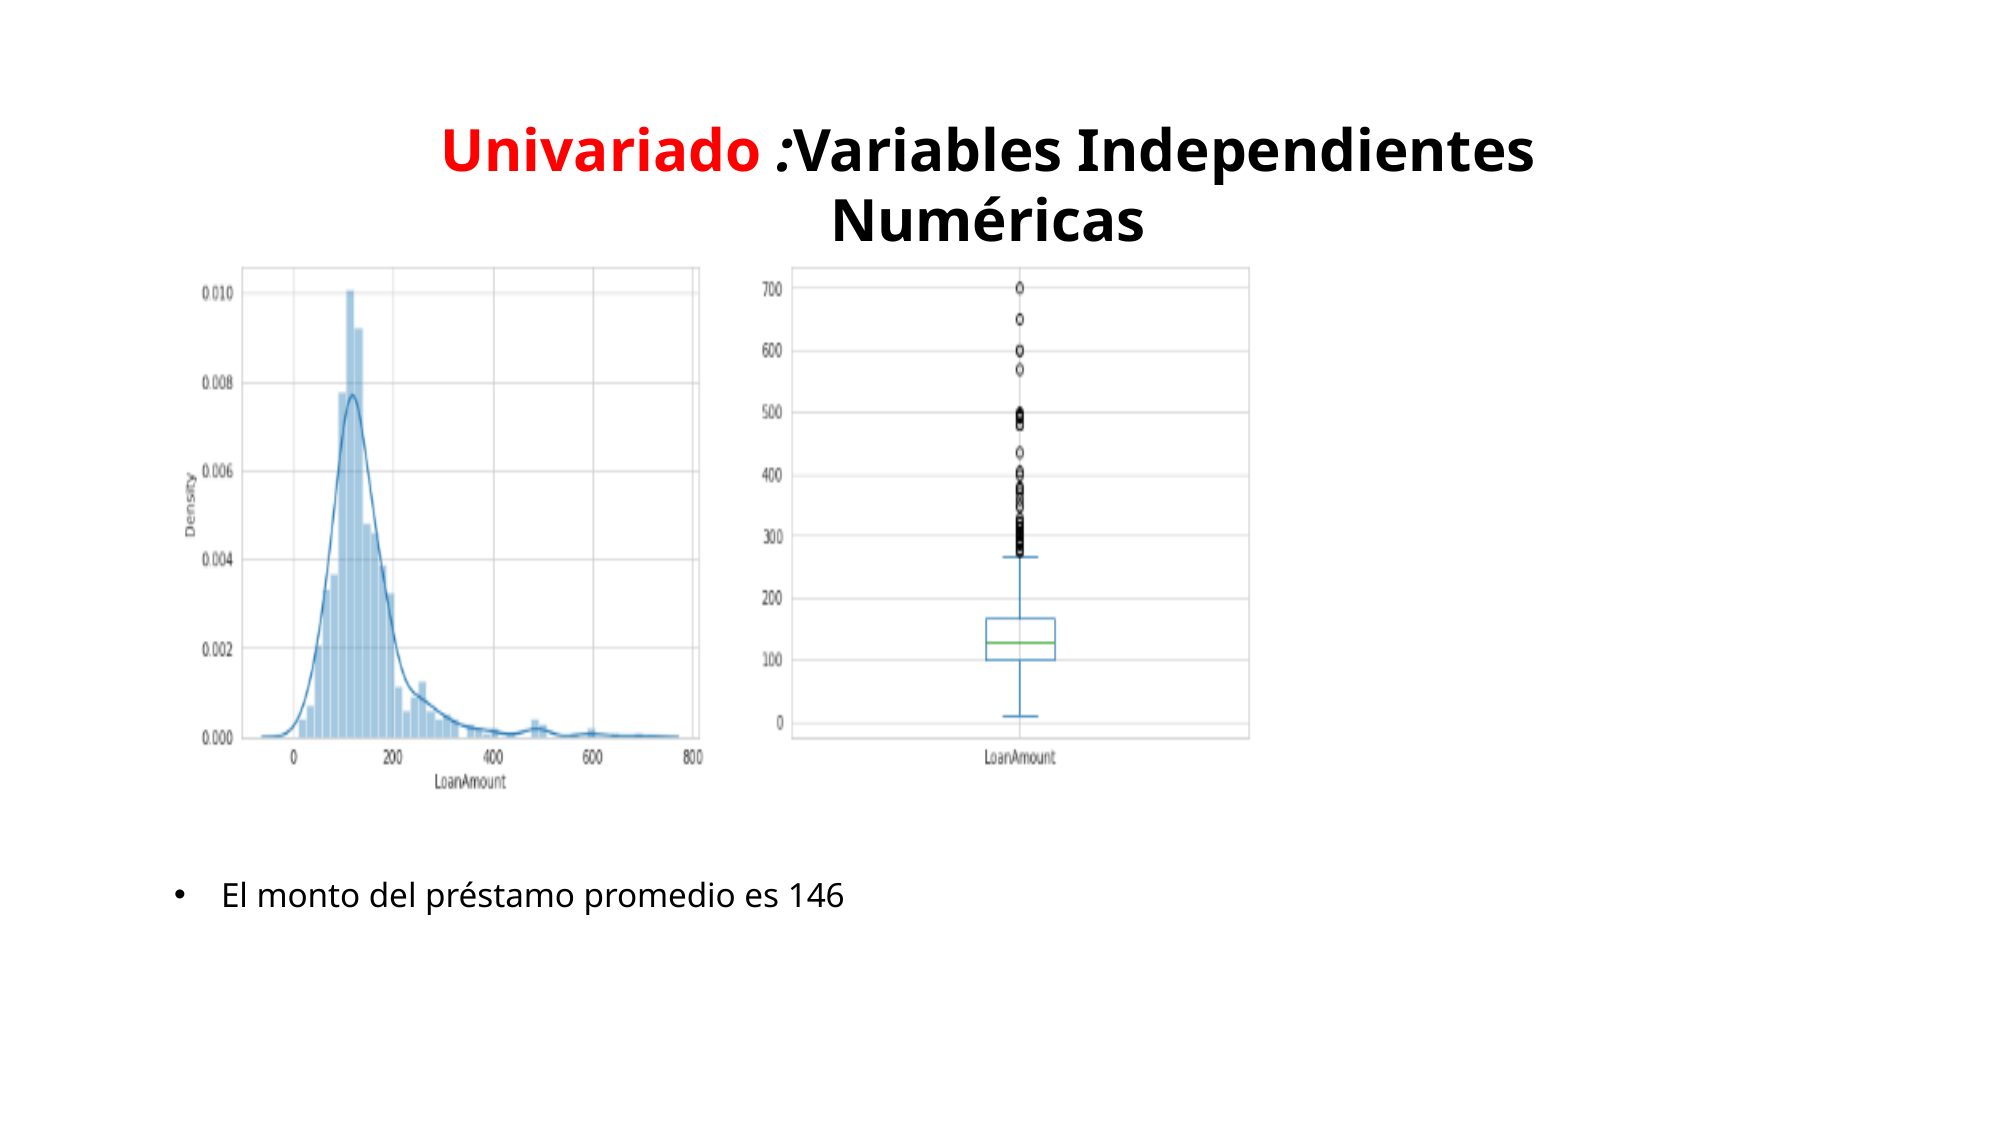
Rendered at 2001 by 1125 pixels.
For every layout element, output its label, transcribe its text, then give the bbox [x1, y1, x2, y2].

text_box Univariado :Variables Independientes Numéricas [360, 105, 1616, 261]
text_box El monto del préstamo promedio es 146 [159, 866, 1468, 967]
picture [184, 265, 1255, 809]
